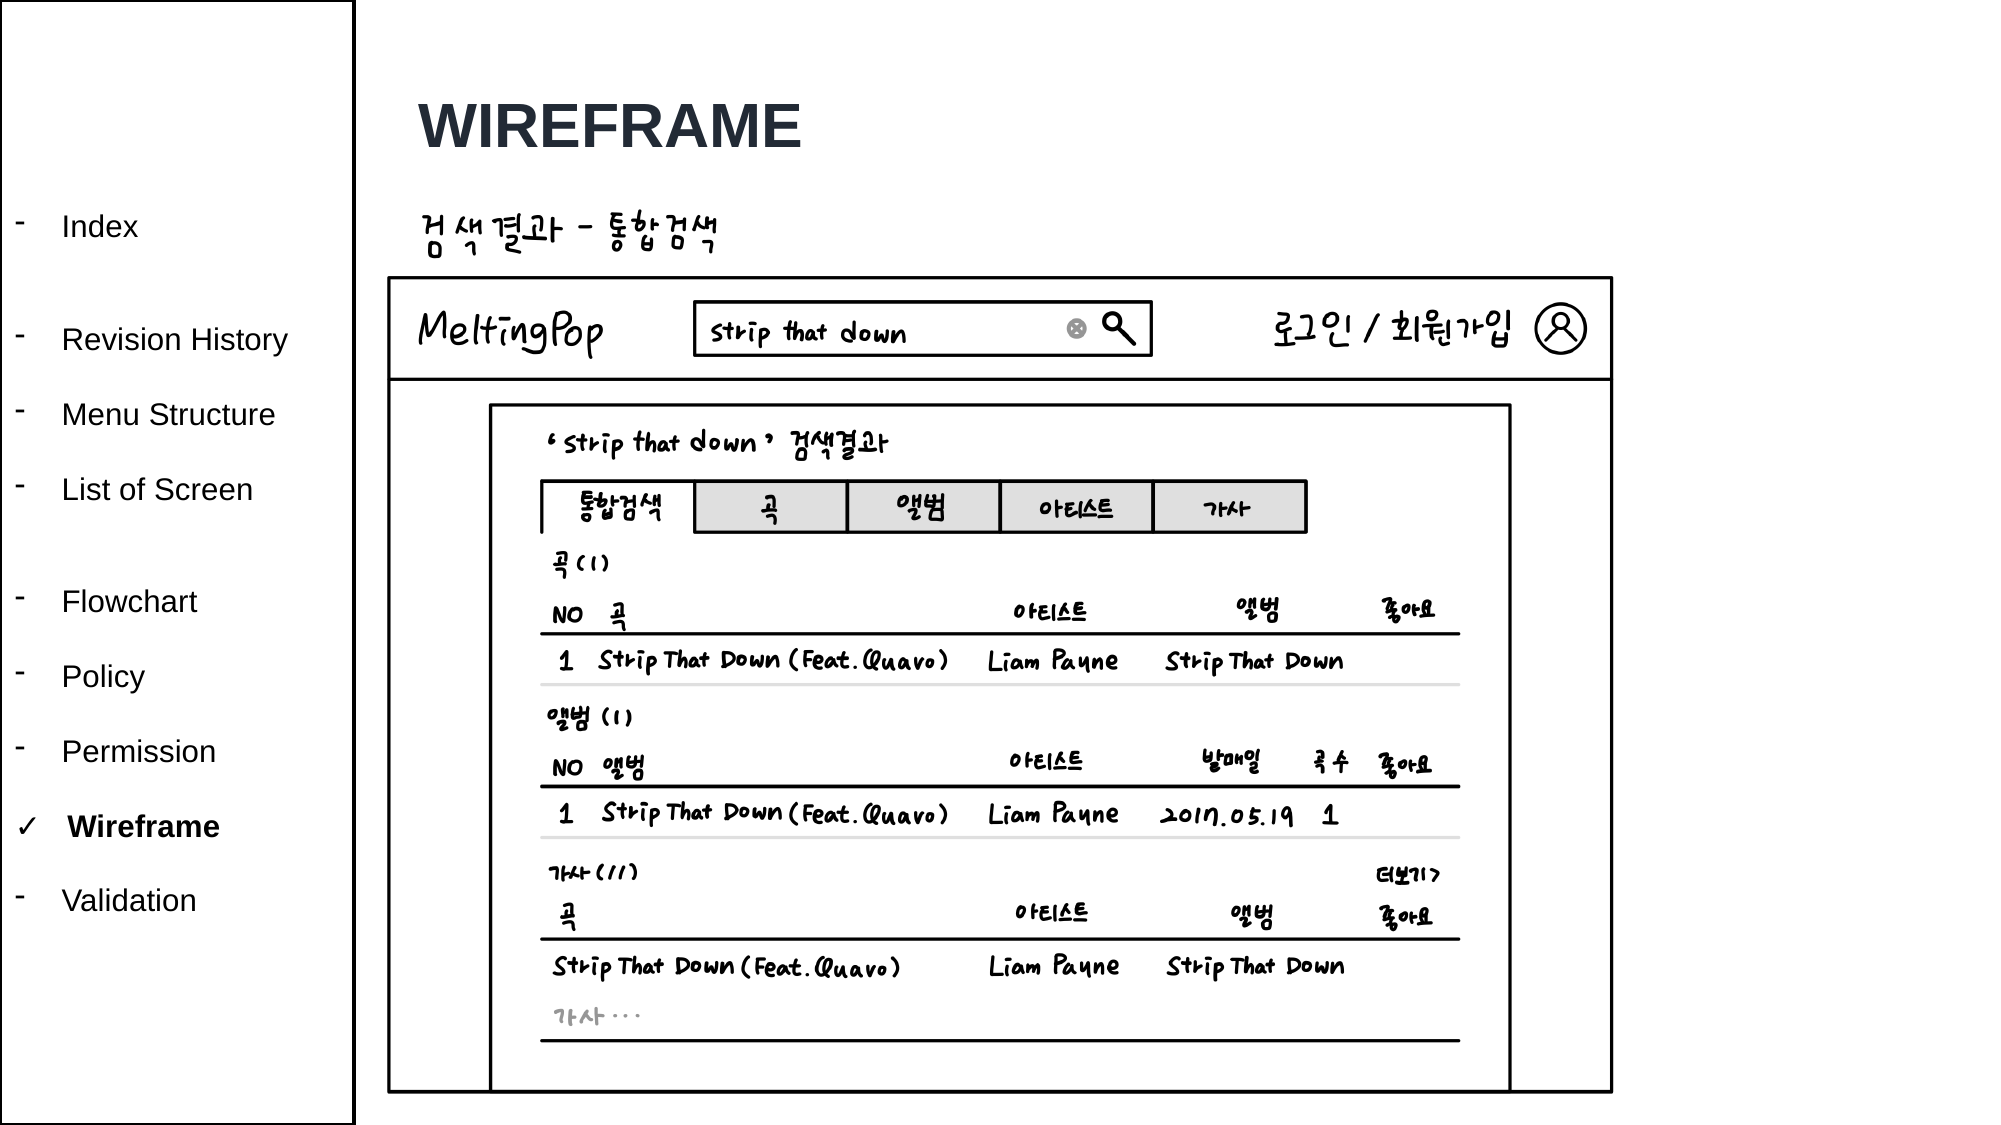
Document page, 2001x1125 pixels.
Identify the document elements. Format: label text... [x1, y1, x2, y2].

text_box WIREFRAME [402, 45, 1646, 142]
text_box Index Revision History Menu Structure List of Screen Flowchart Policy Permission ✓ Wireframe Validation [0, 0, 355, 1125]
picture [354, 142, 1646, 1125]
